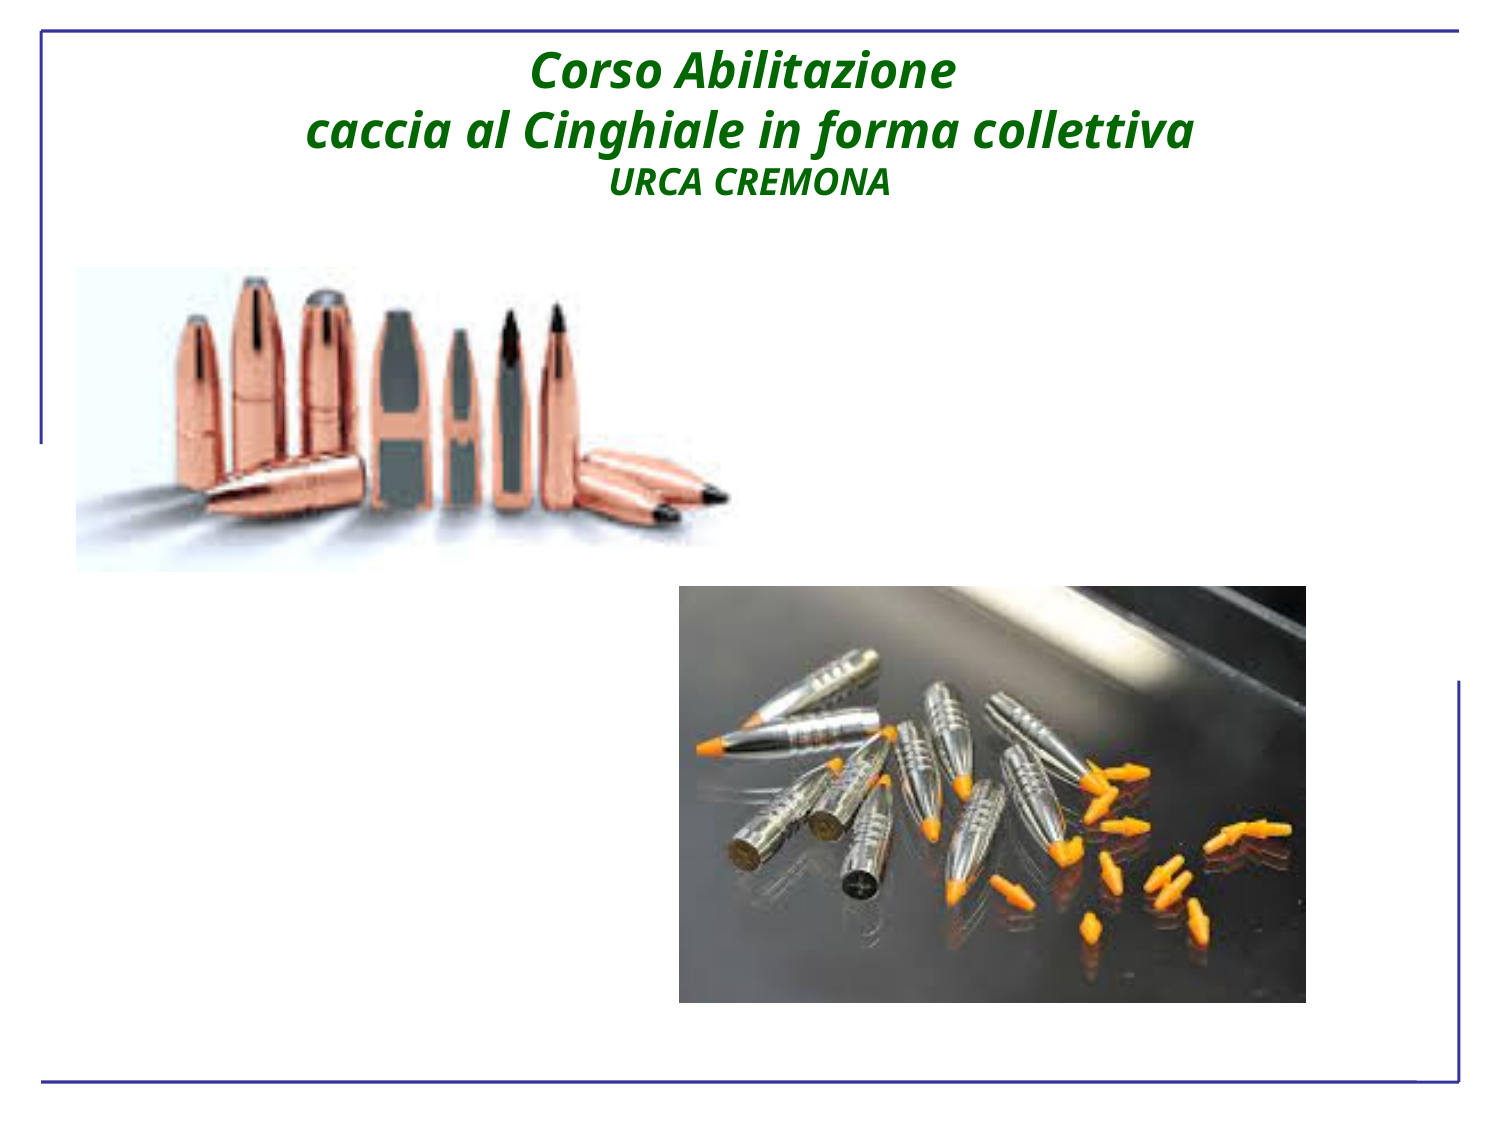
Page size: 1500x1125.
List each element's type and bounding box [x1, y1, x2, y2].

picture [678, 585, 1306, 1004]
picture [76, 266, 739, 572]
